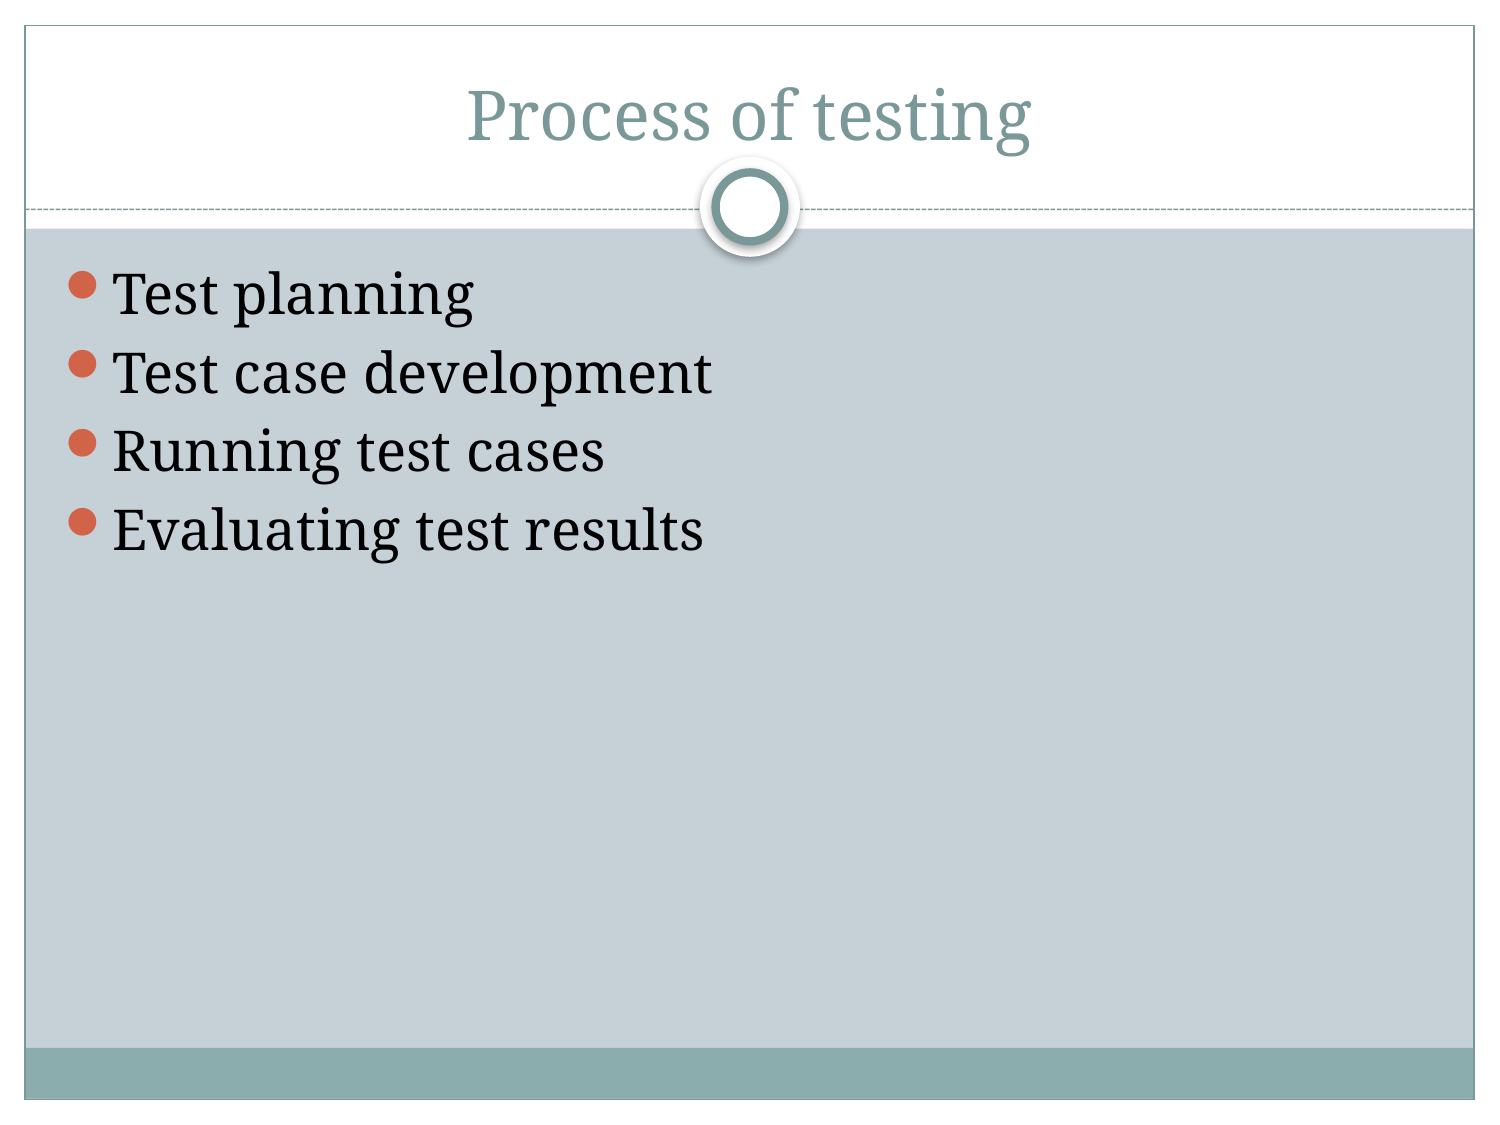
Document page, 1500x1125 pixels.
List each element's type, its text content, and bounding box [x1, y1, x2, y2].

title Process of testing [49, 37, 1450, 162]
list Test planning Test case development Running test cases Evaluating test results [49, 250, 1445, 1001]
